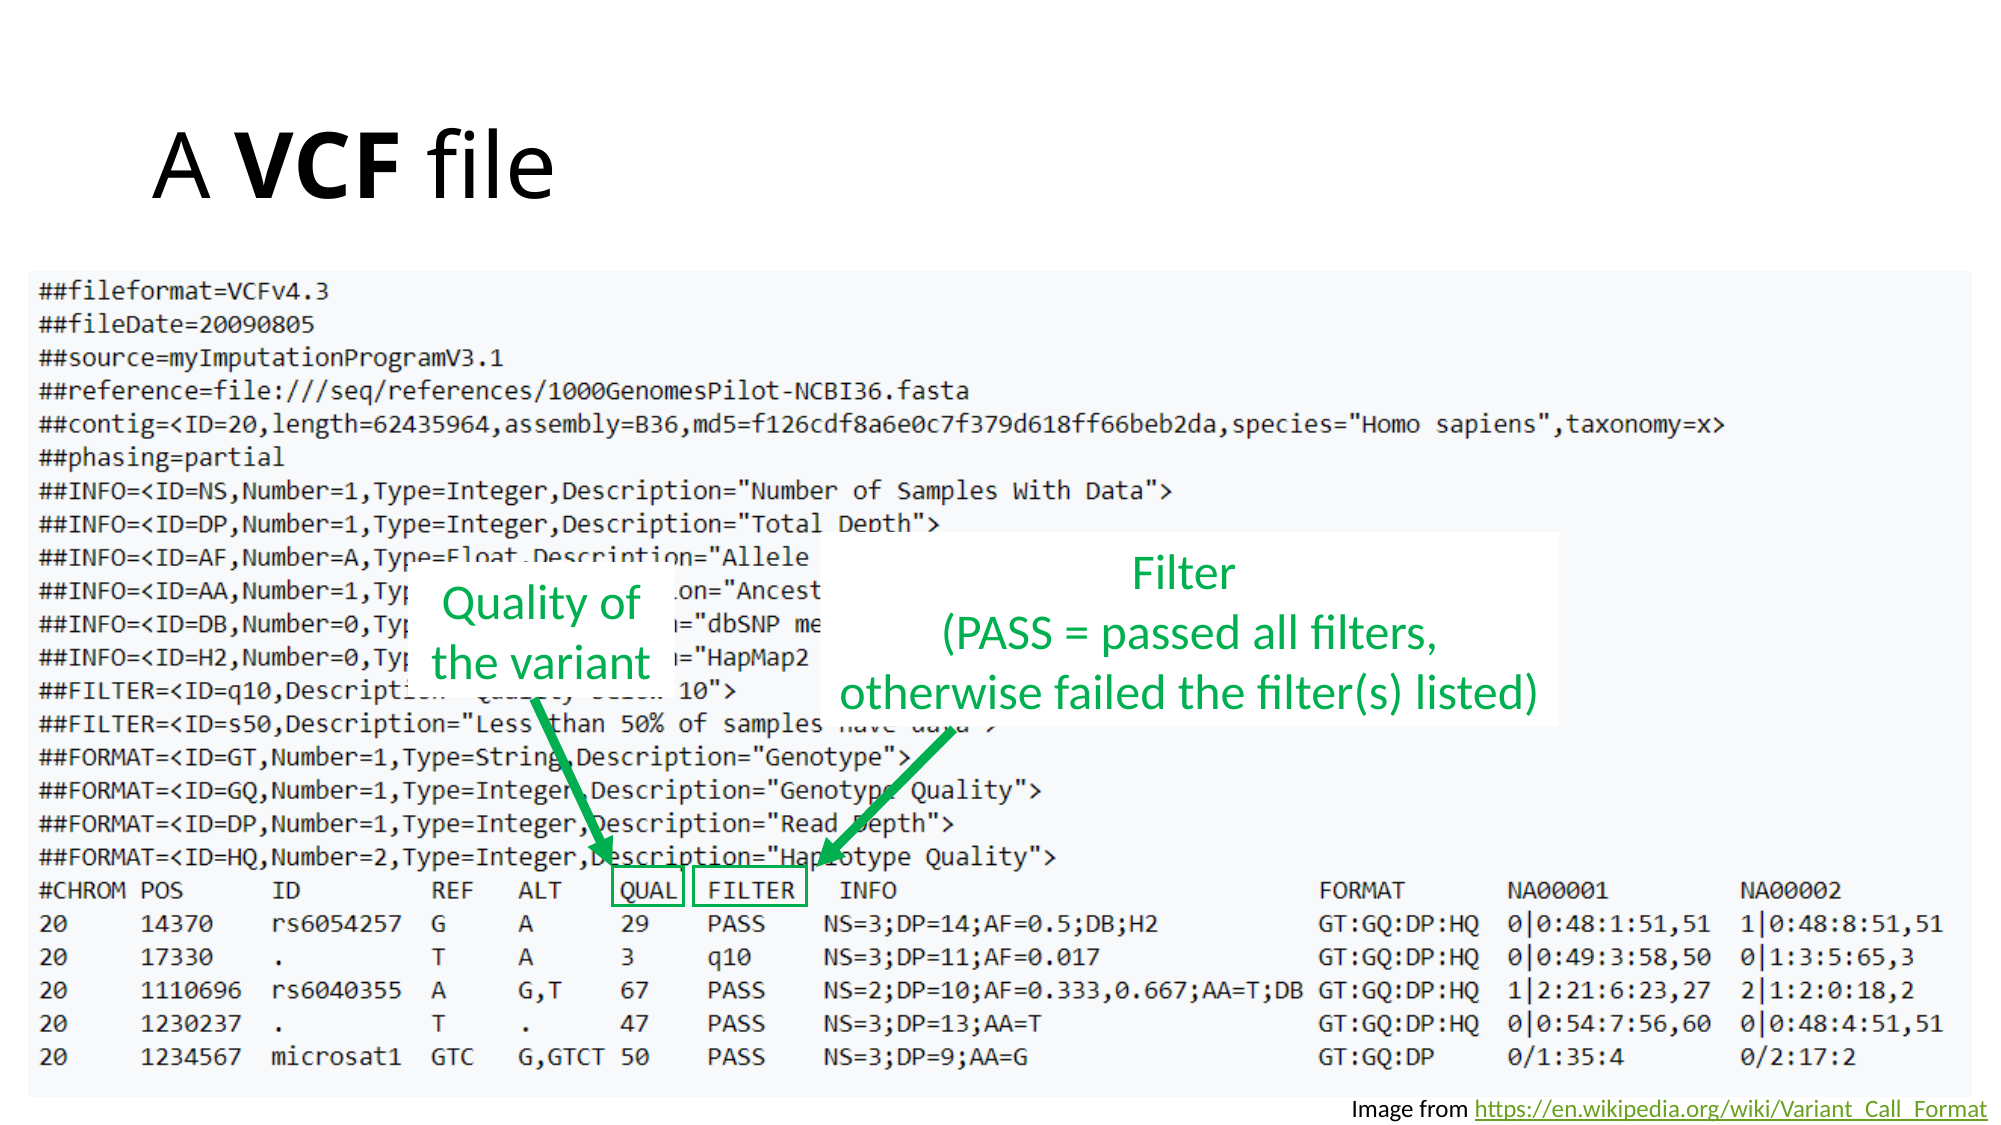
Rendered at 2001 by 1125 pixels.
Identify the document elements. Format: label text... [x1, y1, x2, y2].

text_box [816, 728, 954, 867]
text_box Image from https://en.wikipedia.org/wiki/Variant_Call_Format [1336, 1085, 2000, 1125]
picture [28, 271, 1972, 1097]
title A VCF file [137, 59, 1863, 271]
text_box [533, 698, 613, 867]
